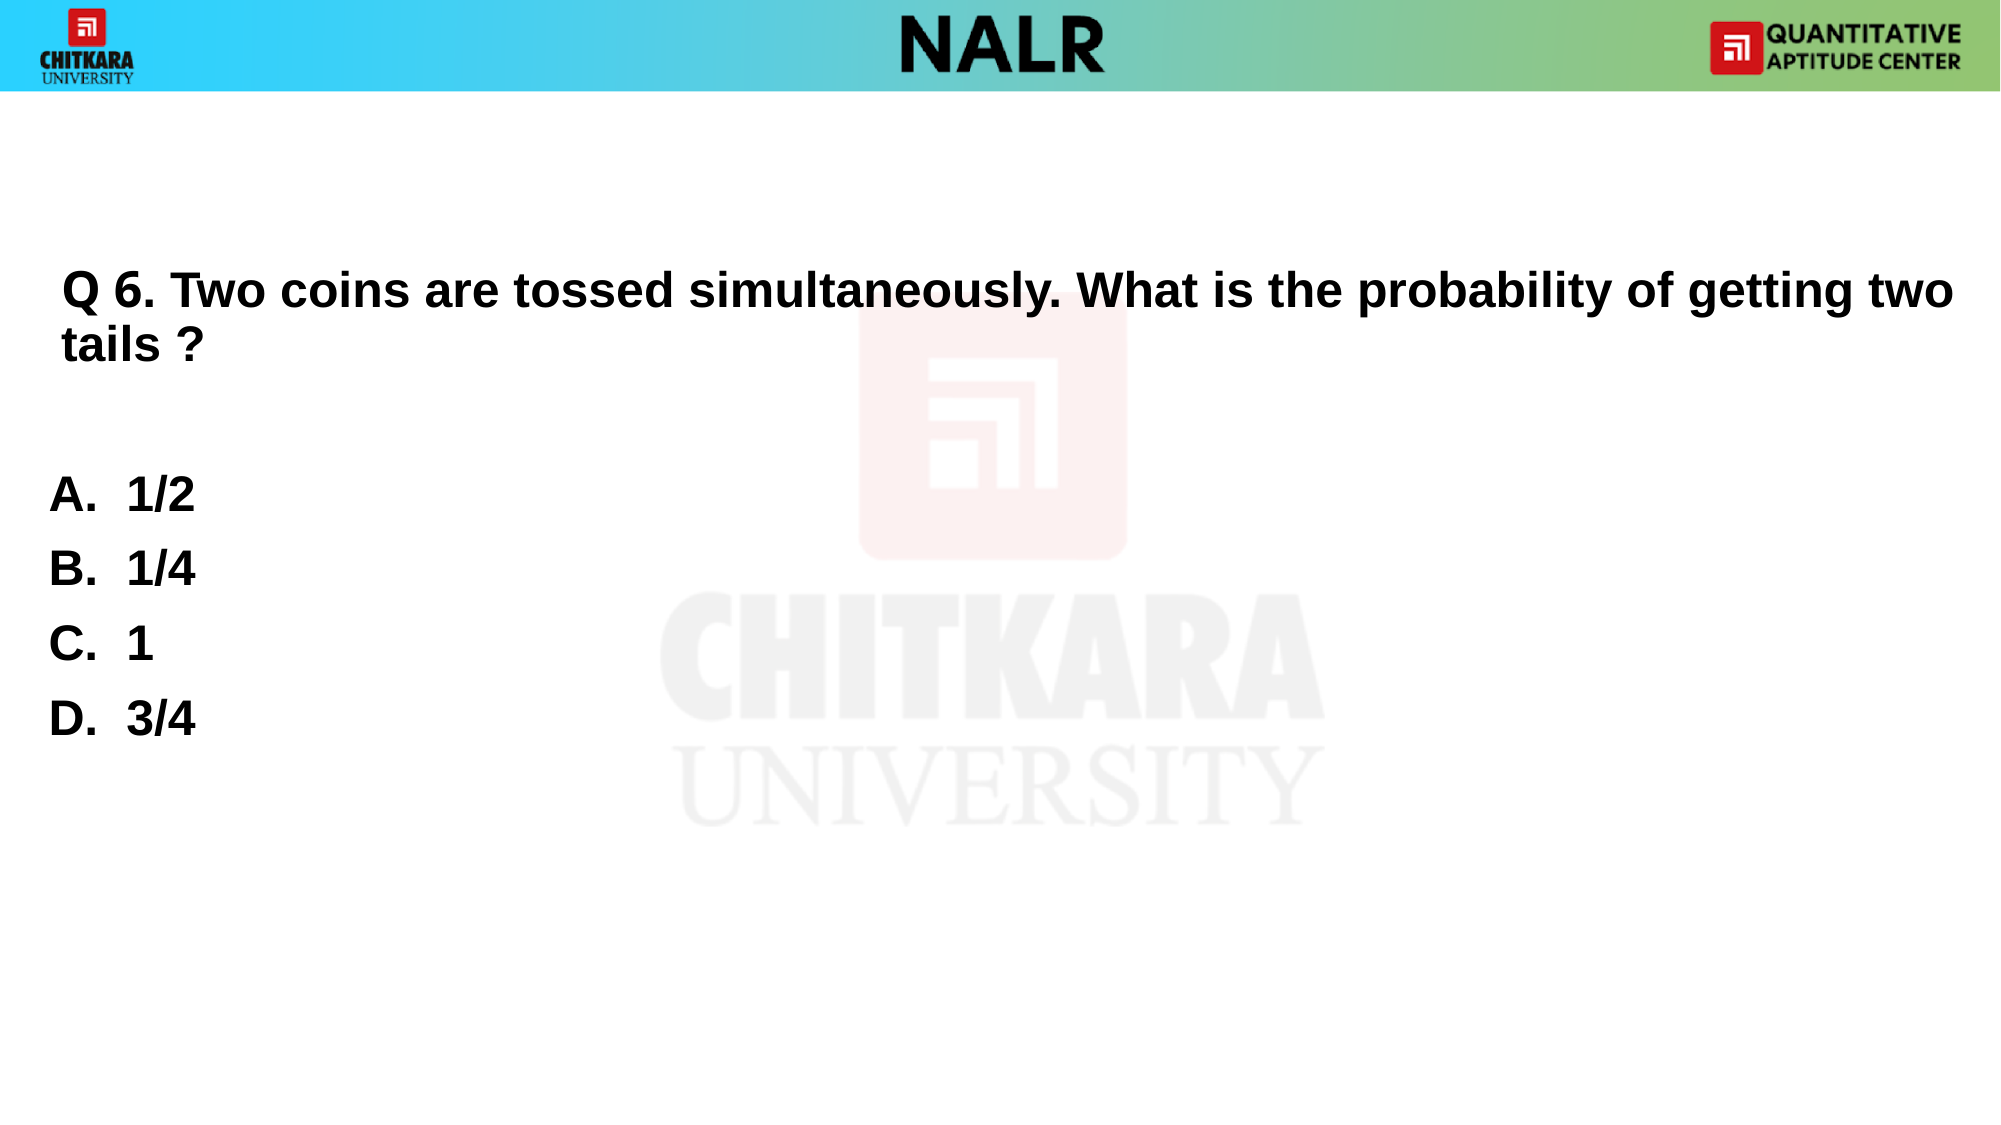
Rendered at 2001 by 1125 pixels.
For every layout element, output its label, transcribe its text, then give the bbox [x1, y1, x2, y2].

list Q 6. Two coins are tossed simultaneously. What is the probability of getting two tails ? A. 1/2 B. 1/4 C. 1 D. 3/4 [33, 175, 2000, 1053]
picture [0, 0, 2001, 1125]
